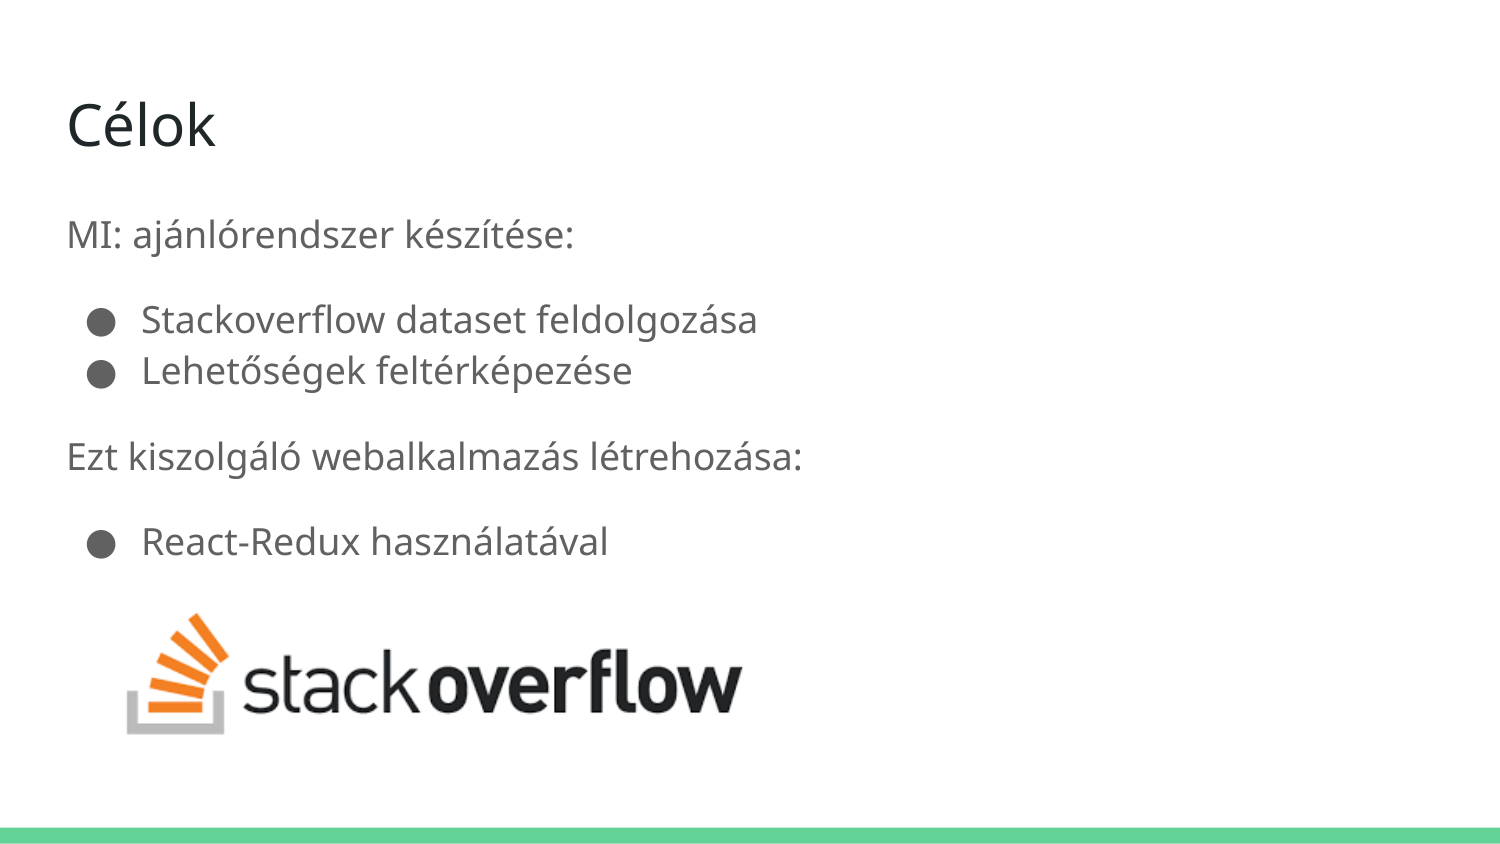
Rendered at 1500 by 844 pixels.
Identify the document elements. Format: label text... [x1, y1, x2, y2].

list MI: ajánlórendszer készítése: Stackoverflow dataset feldolgozása Lehetőségek feltérképezése Ezt kiszolgáló webalkalmazás létrehozása: React-Redux használatával [51, 189, 1449, 750]
picture [82, 589, 794, 763]
title Célok [51, 72, 1449, 167]
